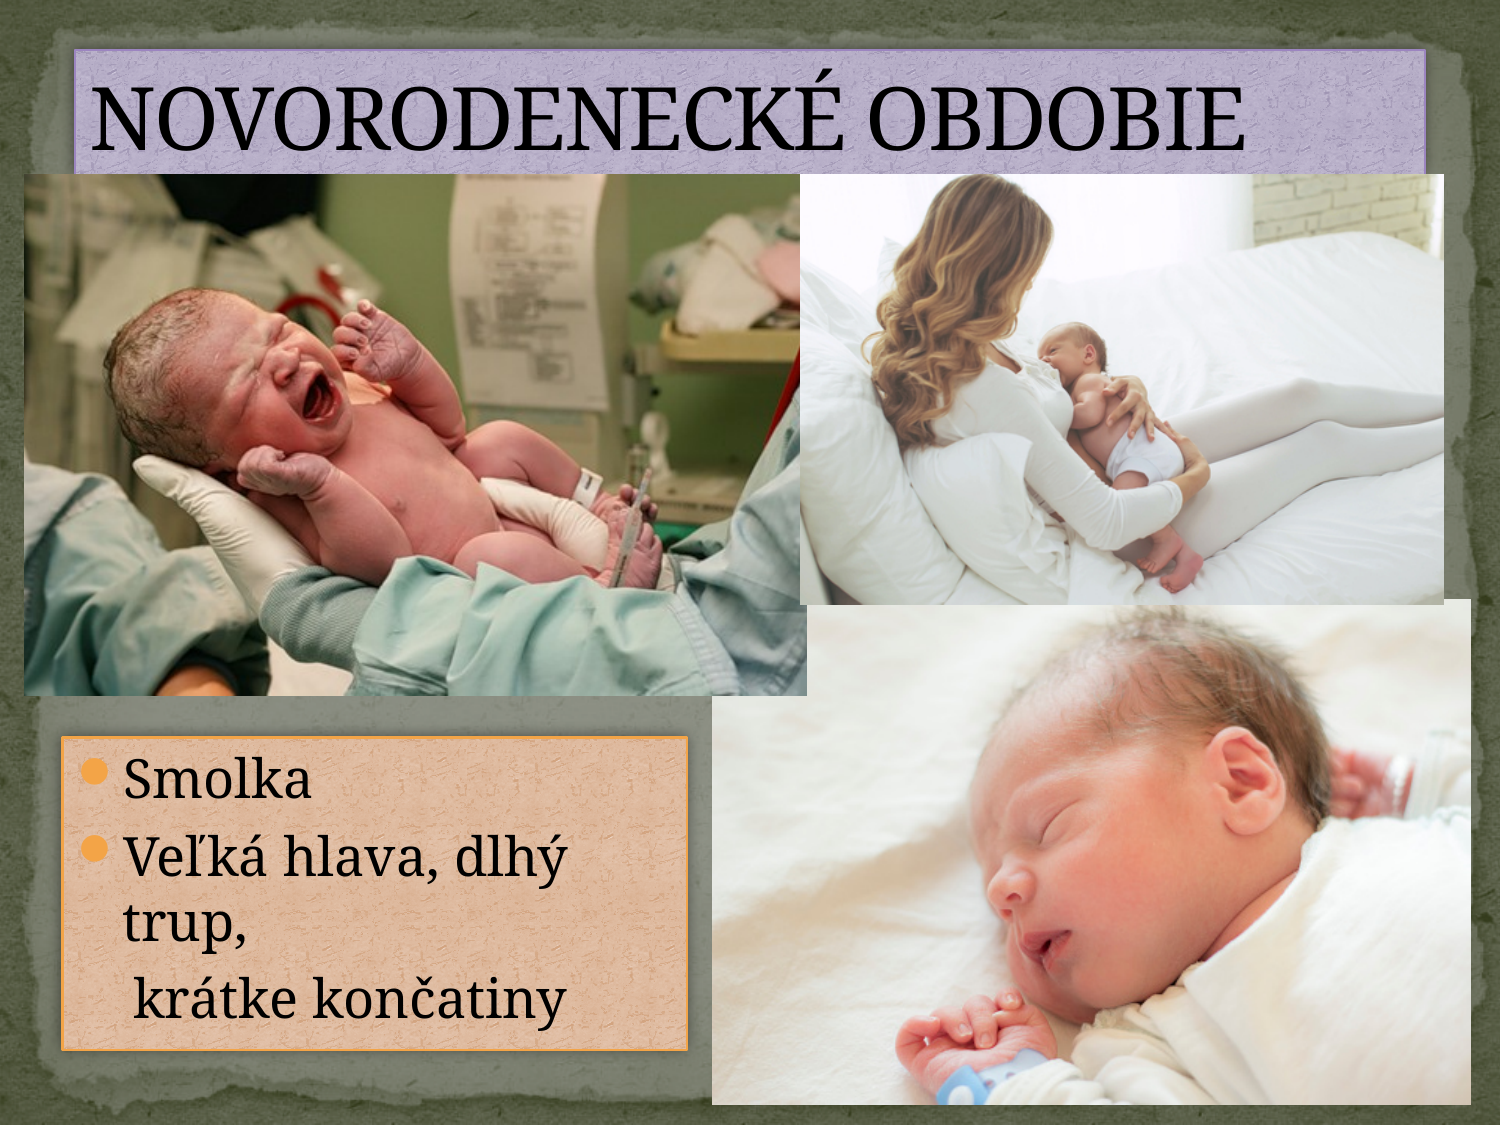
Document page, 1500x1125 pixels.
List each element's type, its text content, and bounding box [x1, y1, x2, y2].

title NOVORODENECKÉ OBDOBIE [74, 49, 1426, 165]
list Smolka Veľká hlava, dlhý trup, krátke končatiny [61, 736, 688, 1051]
picture [24, 174, 1471, 1105]
